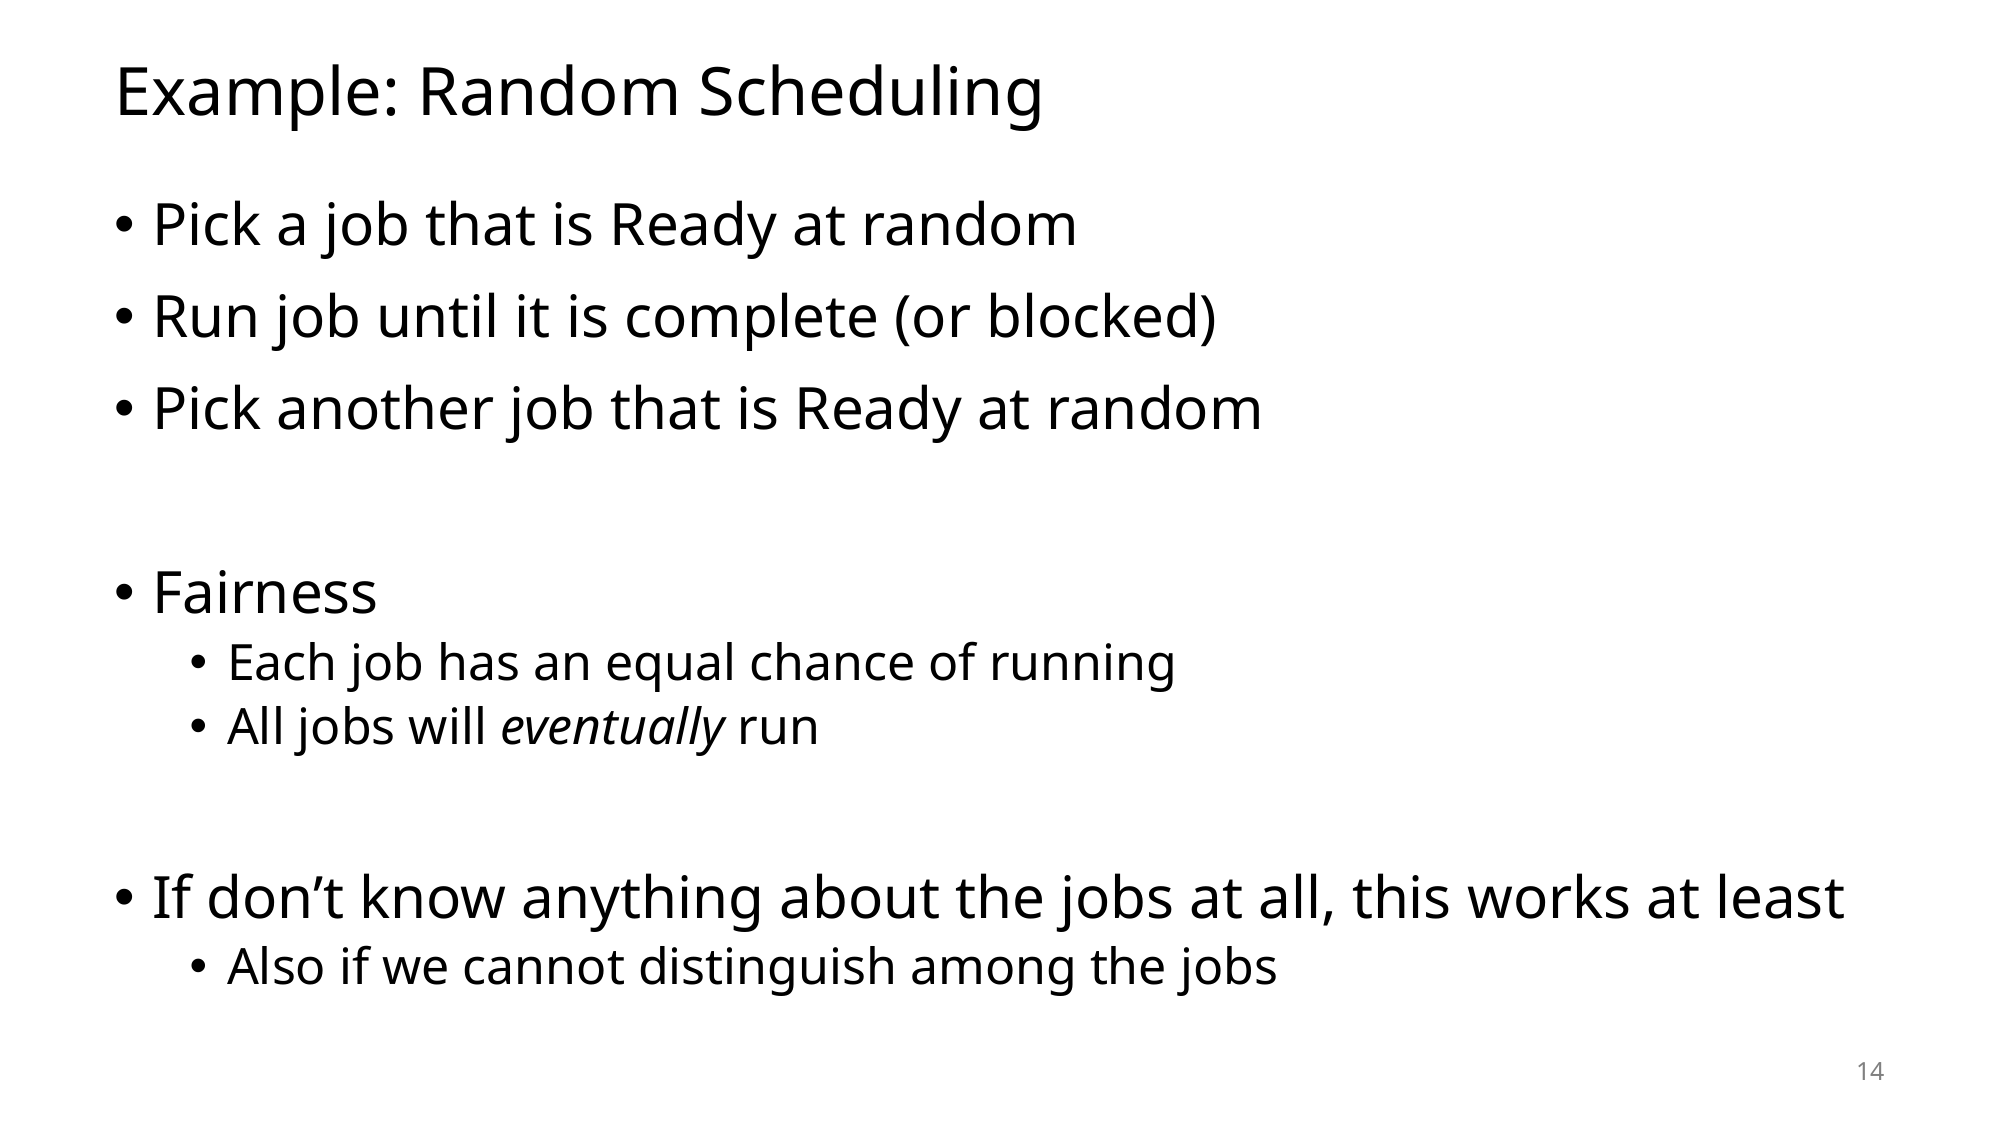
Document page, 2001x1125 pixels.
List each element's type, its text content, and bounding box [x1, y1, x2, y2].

title Example: Random Scheduling [99, 37, 1900, 150]
list Pick a job that is Ready at random Run job until it is complete (or blocked) Pick another job that is Ready at random Fairness Each job has an equal chance of running All jobs will eventually run If don’t know anything about the jobs at all, this works at least Also if we cannot distinguish among the jobs [99, 187, 1900, 1013]
slide_number 14 [1749, 1042, 1900, 1103]
